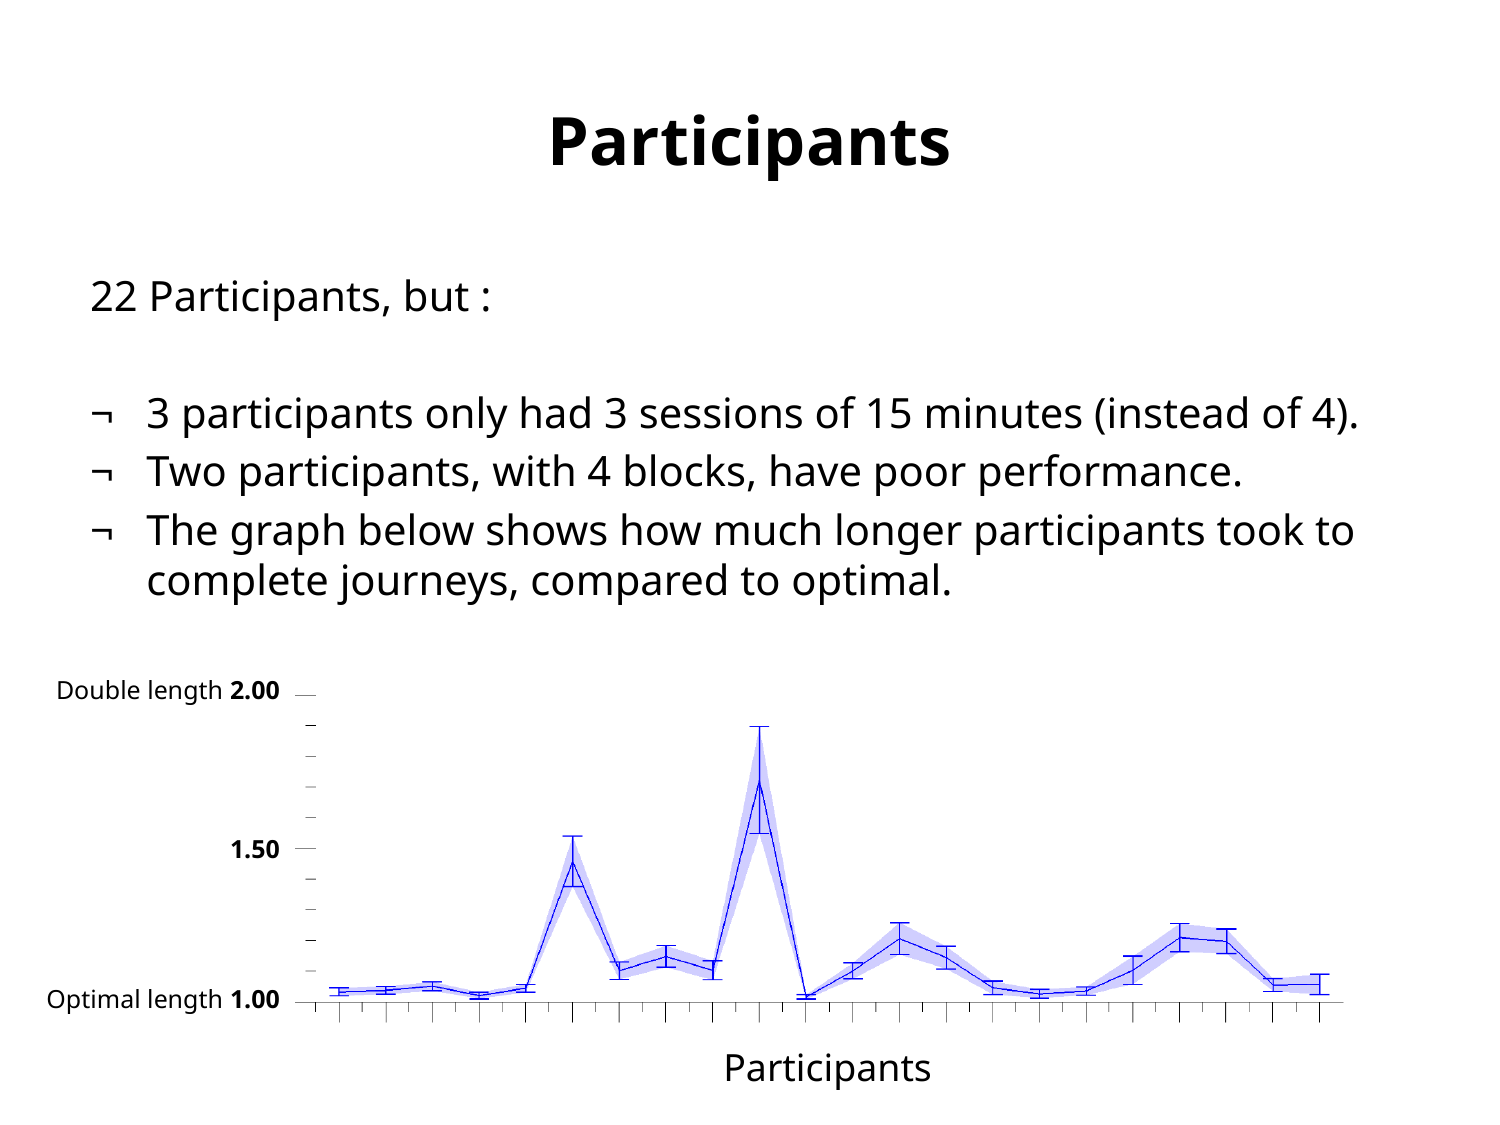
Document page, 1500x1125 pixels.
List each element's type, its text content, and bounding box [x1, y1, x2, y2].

text_box Double length 2.00 [29, 667, 141, 712]
picture [143, 666, 1469, 1043]
text_box Participants [337, 1052, 1319, 1097]
title Participants [75, 45, 1425, 233]
text_box Optimal length 1.00 [29, 975, 138, 1021]
list 22 Participants, but : ¬ 3 participants only had 3 sessions of 15 minutes (instead of 4). ¬ Two participants, with 4 blocks, have poor performance. ¬ The graph below shows how much longer participants took to complete journeys, compared to optimal. [75, 262, 1425, 621]
